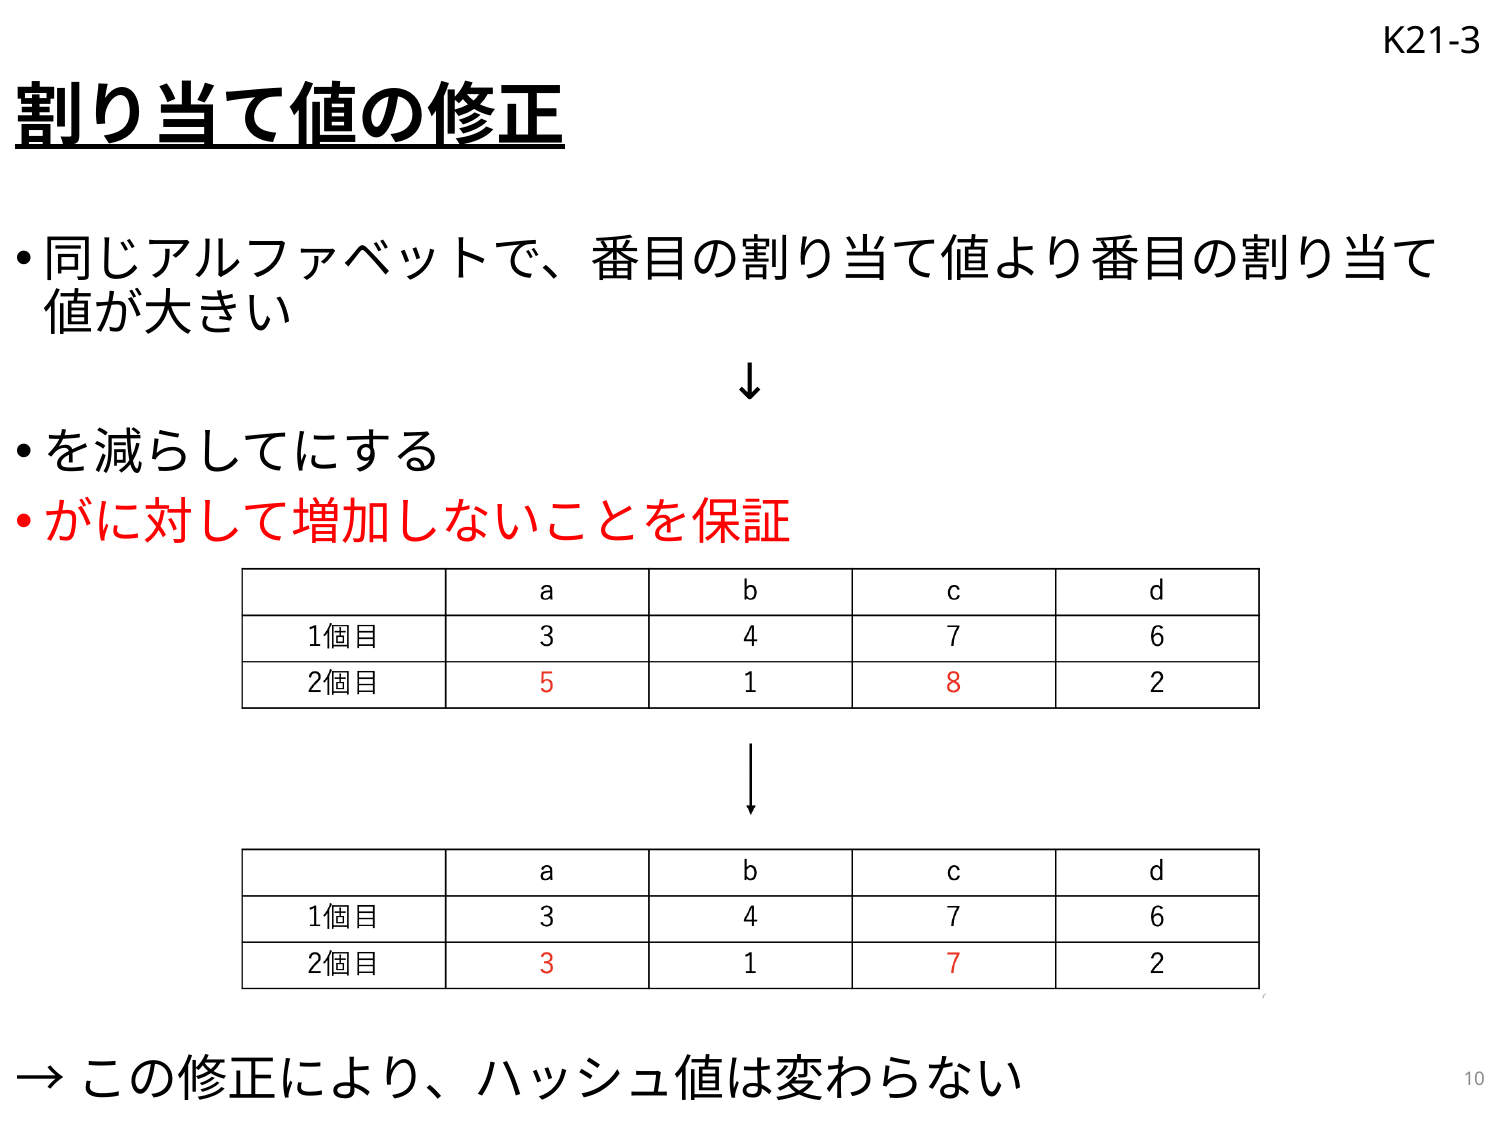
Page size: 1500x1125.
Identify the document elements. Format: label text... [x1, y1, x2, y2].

slide_number 10 [1162, 1049, 1500, 1110]
title 割り当て値の修正 [0, 8, 1500, 226]
picture [234, 561, 1266, 998]
